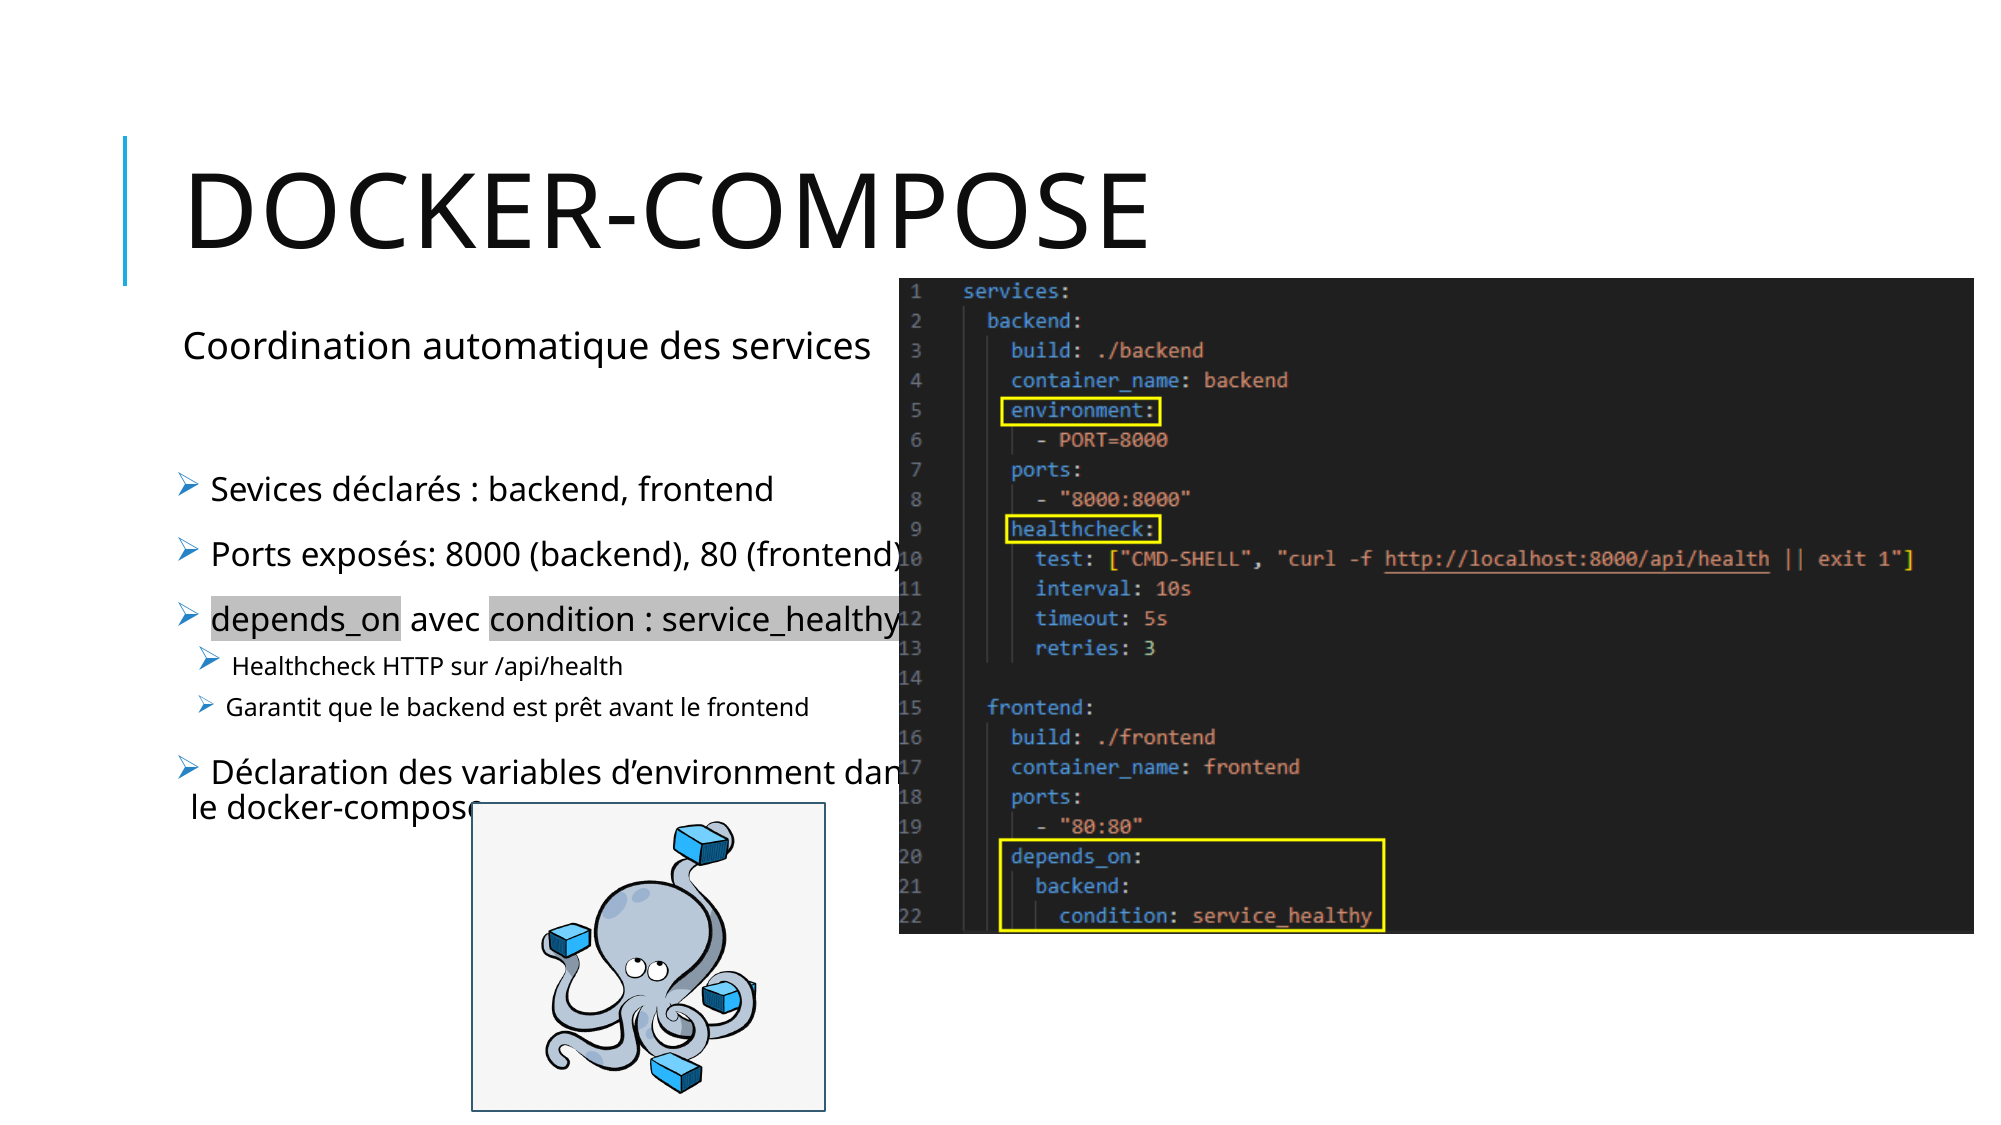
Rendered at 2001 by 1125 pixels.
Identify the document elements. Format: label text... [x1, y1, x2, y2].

text_box Coordination automatique des services [167, 314, 892, 375]
picture [472, 803, 825, 1110]
picture [899, 278, 1974, 934]
list Sevices déclarés : backend, frontend Ports exposés: 8000 (backend), 80 (frontend) depends_on avec condition : service_healthy Healthcheck HTTP sur /api/health Garantit que le backend est prêt avant le frontend Déclaration des variables d’environment dans le docker-compose [168, 465, 948, 1035]
title Docker-compose [168, 96, 1763, 314]
